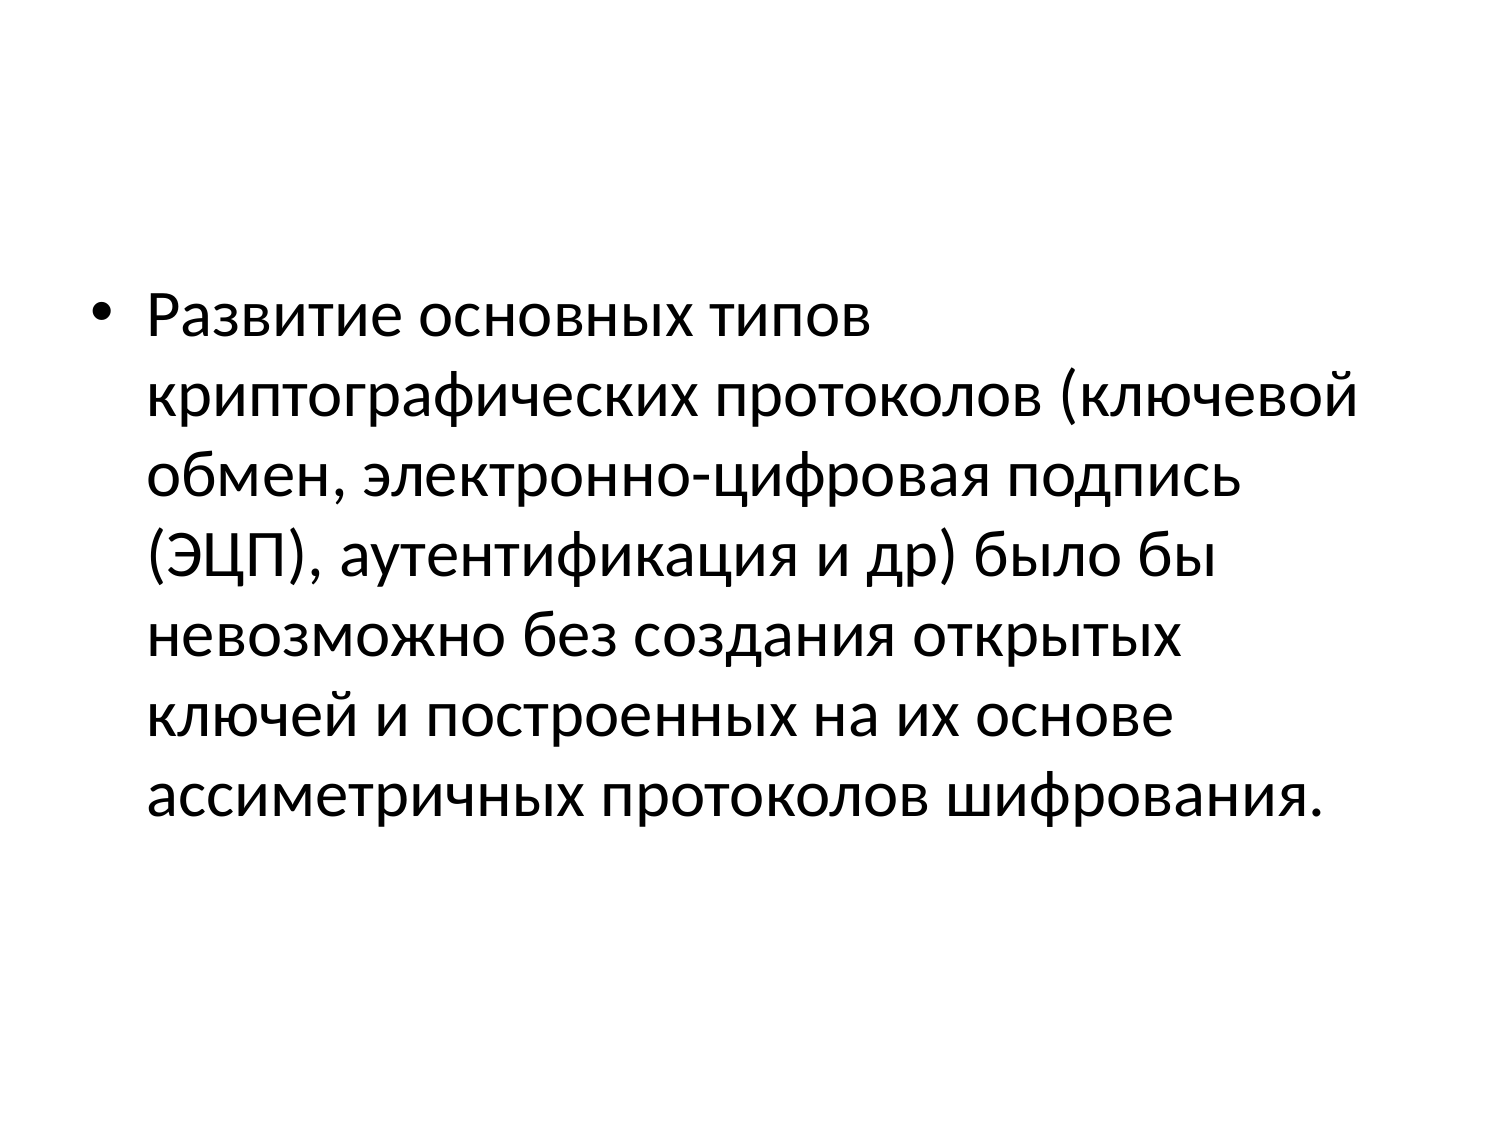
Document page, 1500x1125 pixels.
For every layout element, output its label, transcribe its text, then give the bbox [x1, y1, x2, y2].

list Развитие основных типов криптографических протоколов (ключевой обмен, электронно-цифровая подпись (ЭЦП), аутентификация и др) было бы невозможно без создания открытых ключей и построенных на их основе ассиметричных протоколов шифрования. [75, 262, 1425, 1005]
